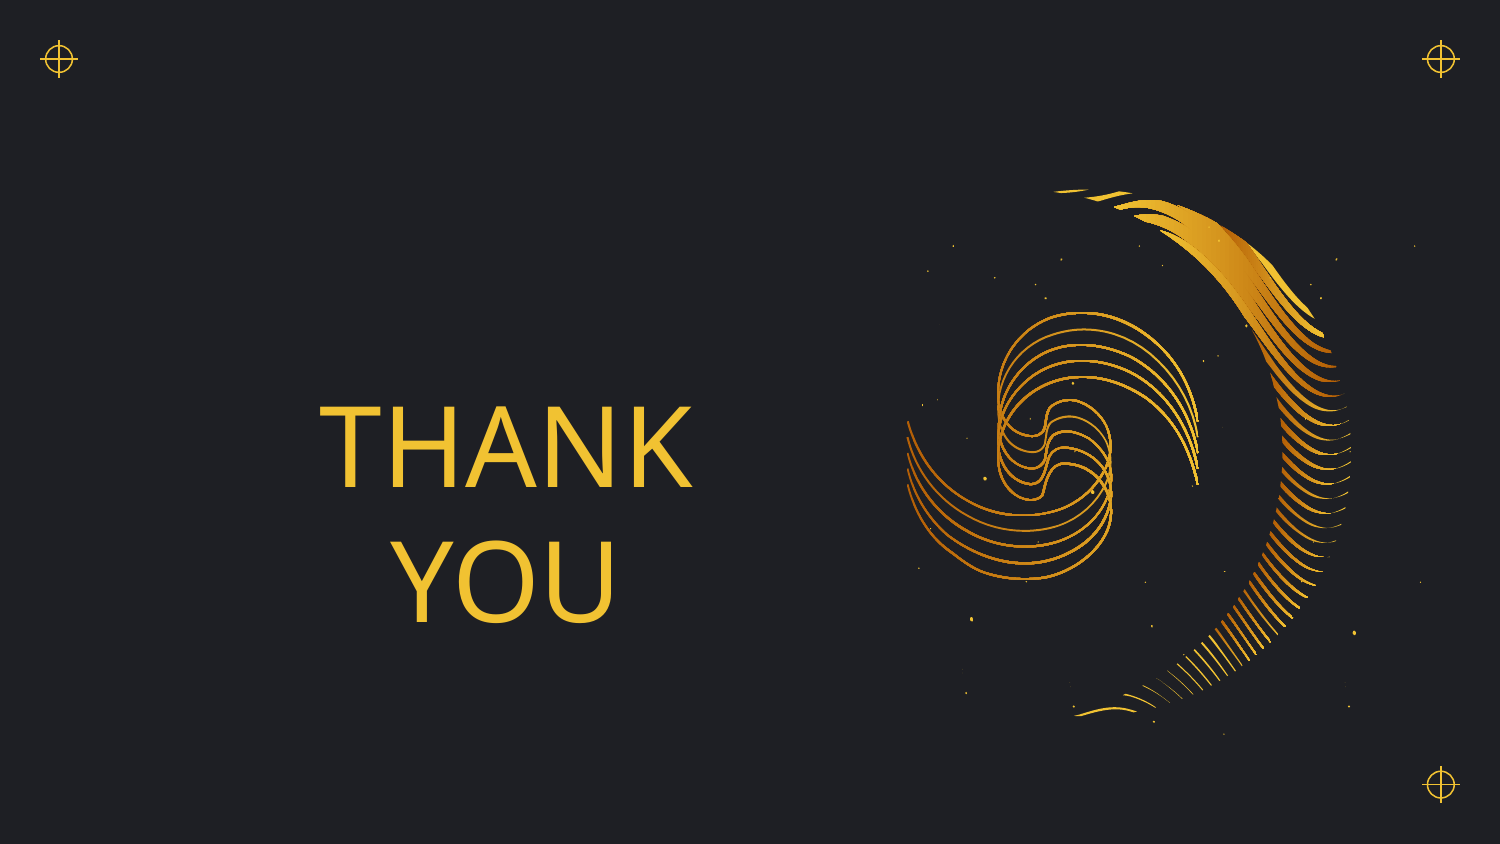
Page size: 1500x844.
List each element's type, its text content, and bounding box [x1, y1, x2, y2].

title THANK YOU [271, 359, 741, 473]
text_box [906, 189, 1422, 736]
